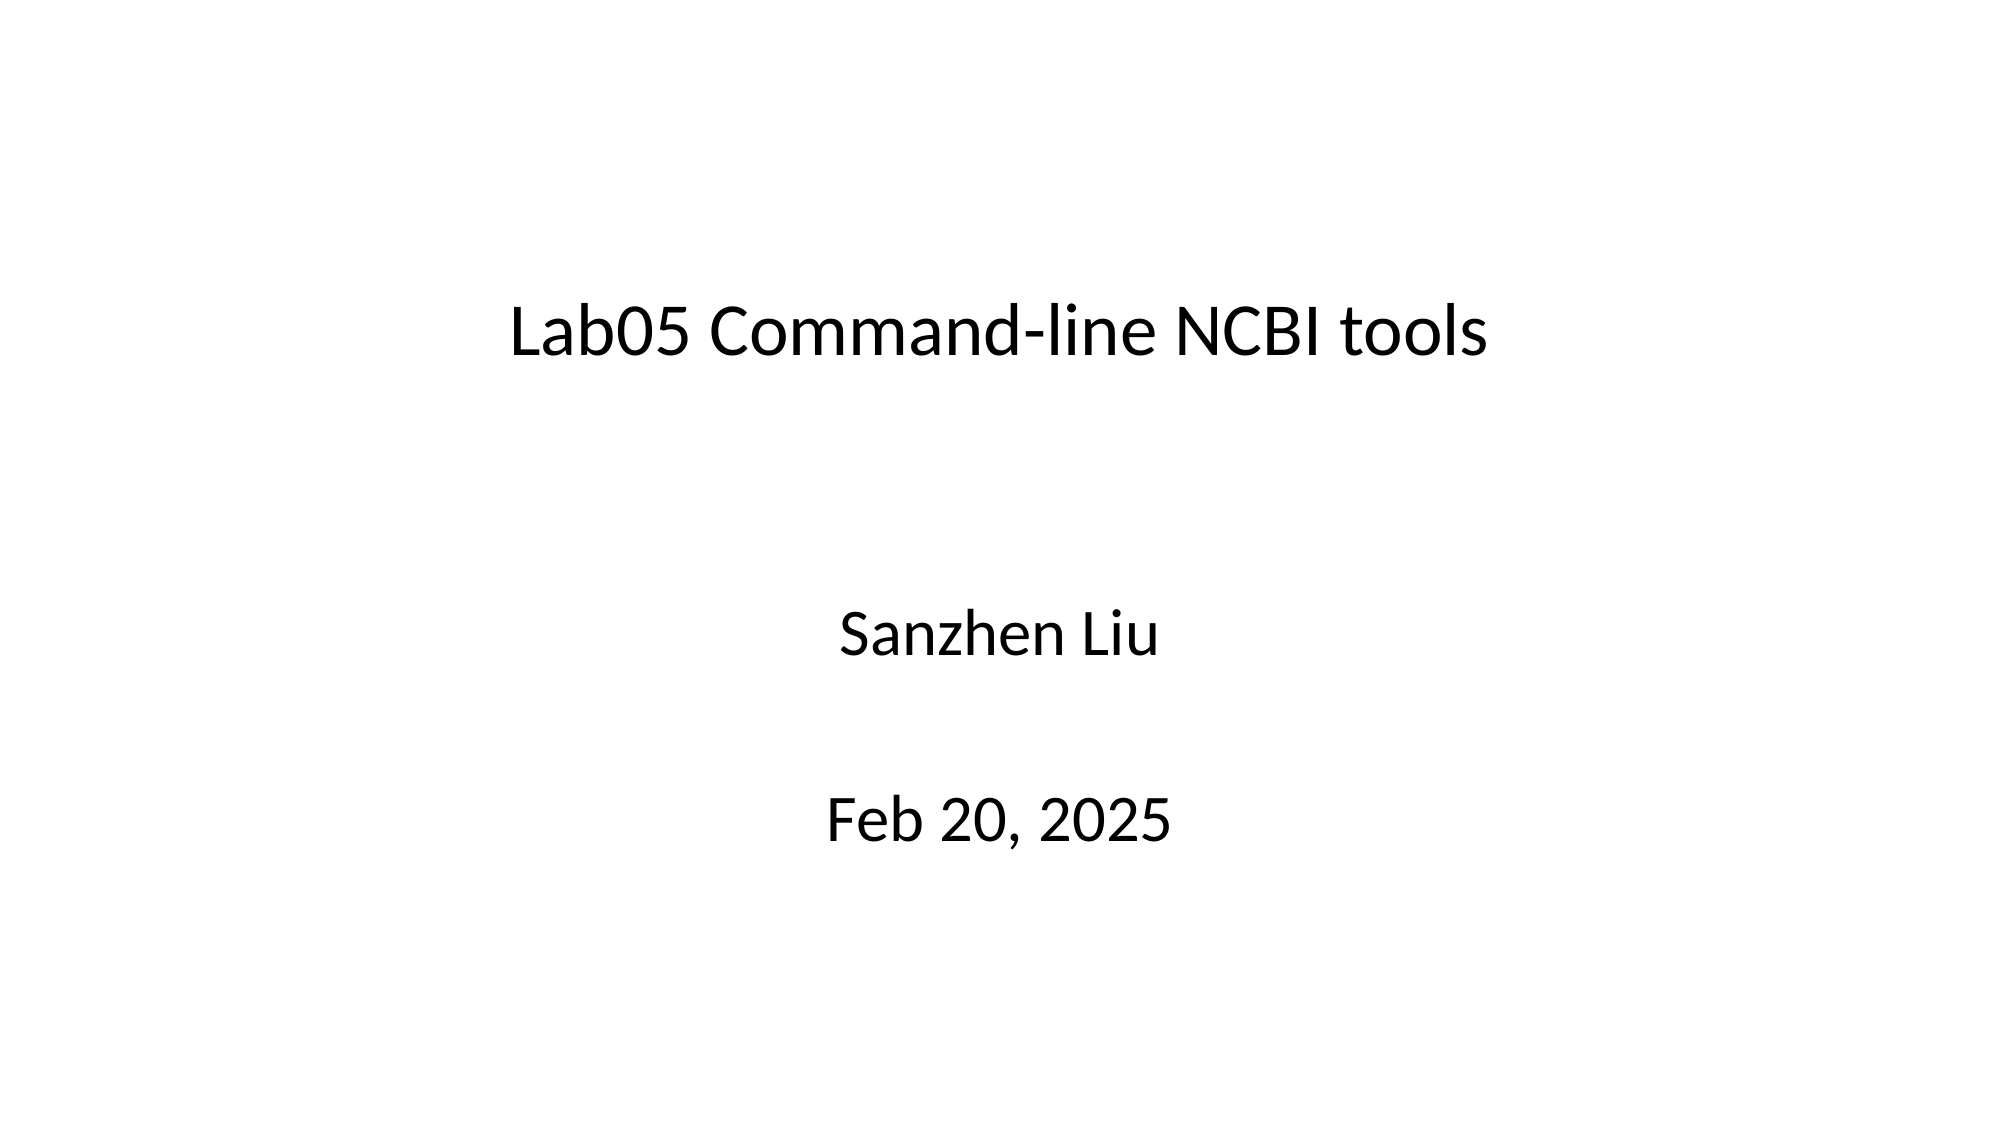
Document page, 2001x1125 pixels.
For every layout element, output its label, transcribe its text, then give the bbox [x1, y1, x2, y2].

title Lab05 Command-line NCBI tools [249, 223, 1750, 440]
subtitle Sanzhen Liu Feb 20, 2025 [249, 590, 1750, 863]
